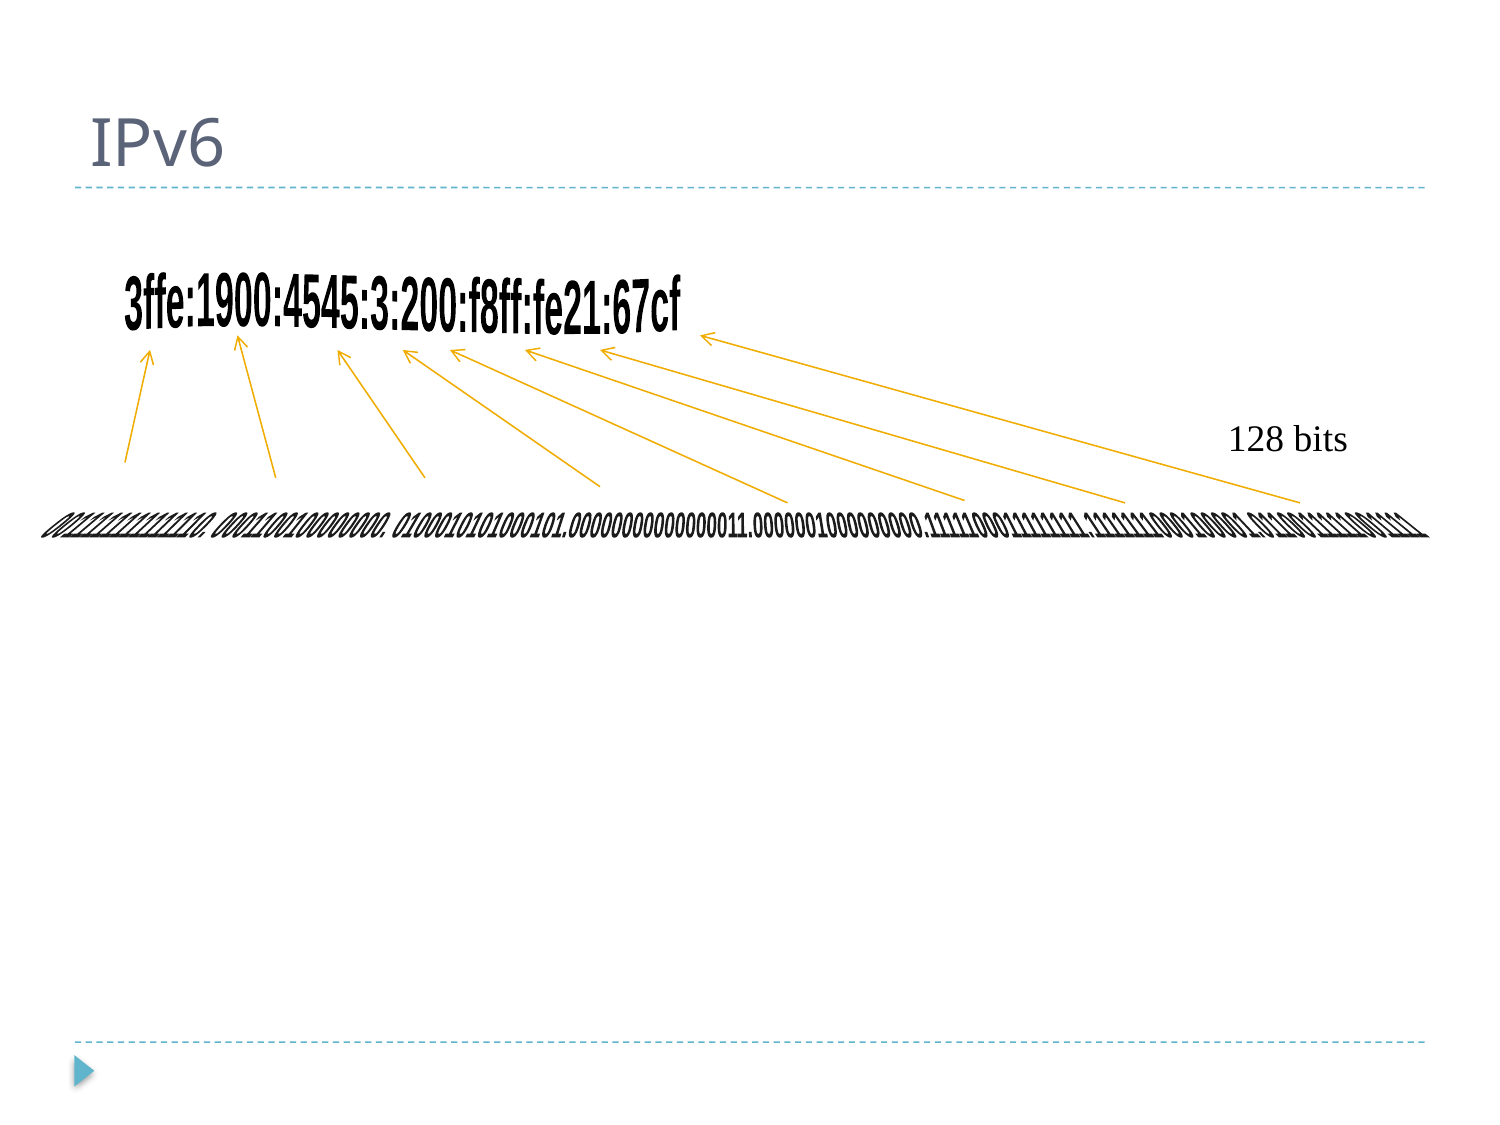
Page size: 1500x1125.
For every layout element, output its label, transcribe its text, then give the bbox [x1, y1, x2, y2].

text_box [402, 349, 449, 487]
title IPv6 [74, 24, 1488, 188]
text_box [337, 349, 402, 479]
text_box 128 bits [1306, 406, 1363, 467]
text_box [237, 335, 276, 479]
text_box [124, 349, 151, 463]
text_box 0011111111111110. 0001100100000000. 0100010101000101.00000000000000011.0000001000000000.1111100011111111.1111111000100001.0110011111001111 [1084, 512, 1430, 538]
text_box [449, 349, 524, 504]
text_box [524, 349, 599, 501]
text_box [699, 335, 1301, 504]
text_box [599, 349, 693, 504]
